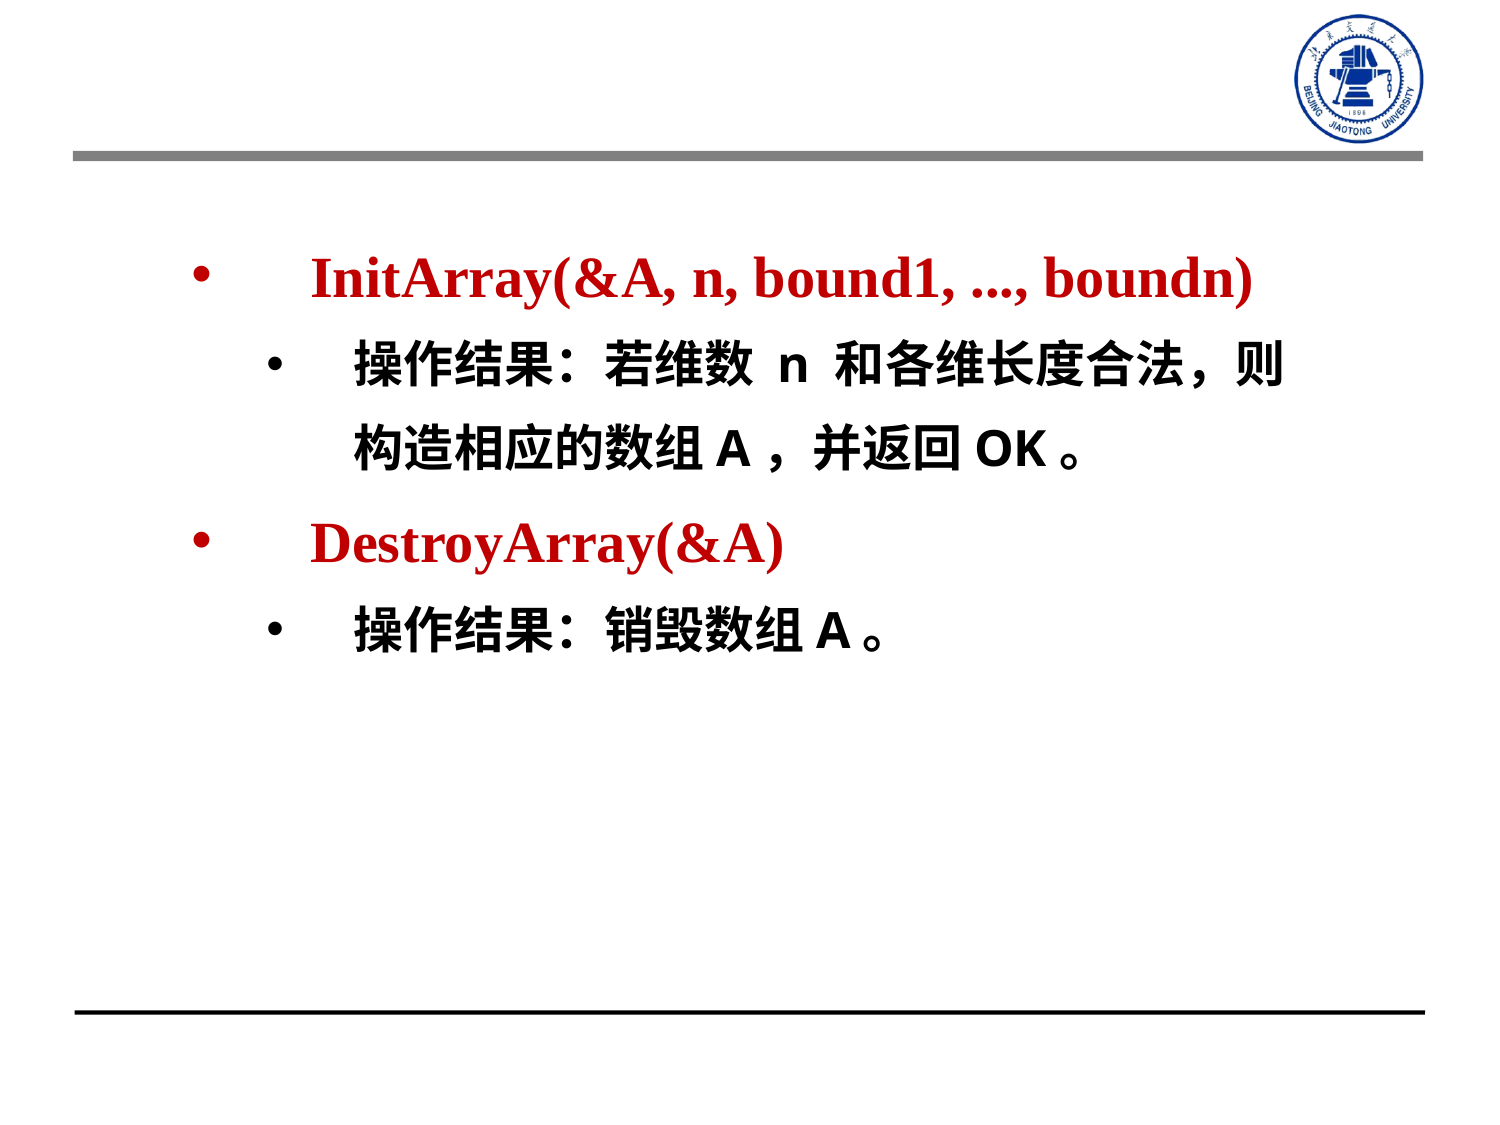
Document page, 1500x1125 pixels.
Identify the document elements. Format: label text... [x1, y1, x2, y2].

text_box InitArray(&A, n, bound1, ..., boundn) 操作结果：若维数 n 和各维长度合法，则构造相应的数组A，并返回OK。 DestroyArray(&A) 操作结果：销毁数组A。 [132, 203, 1315, 666]
picture [1294, 14, 1424, 144]
